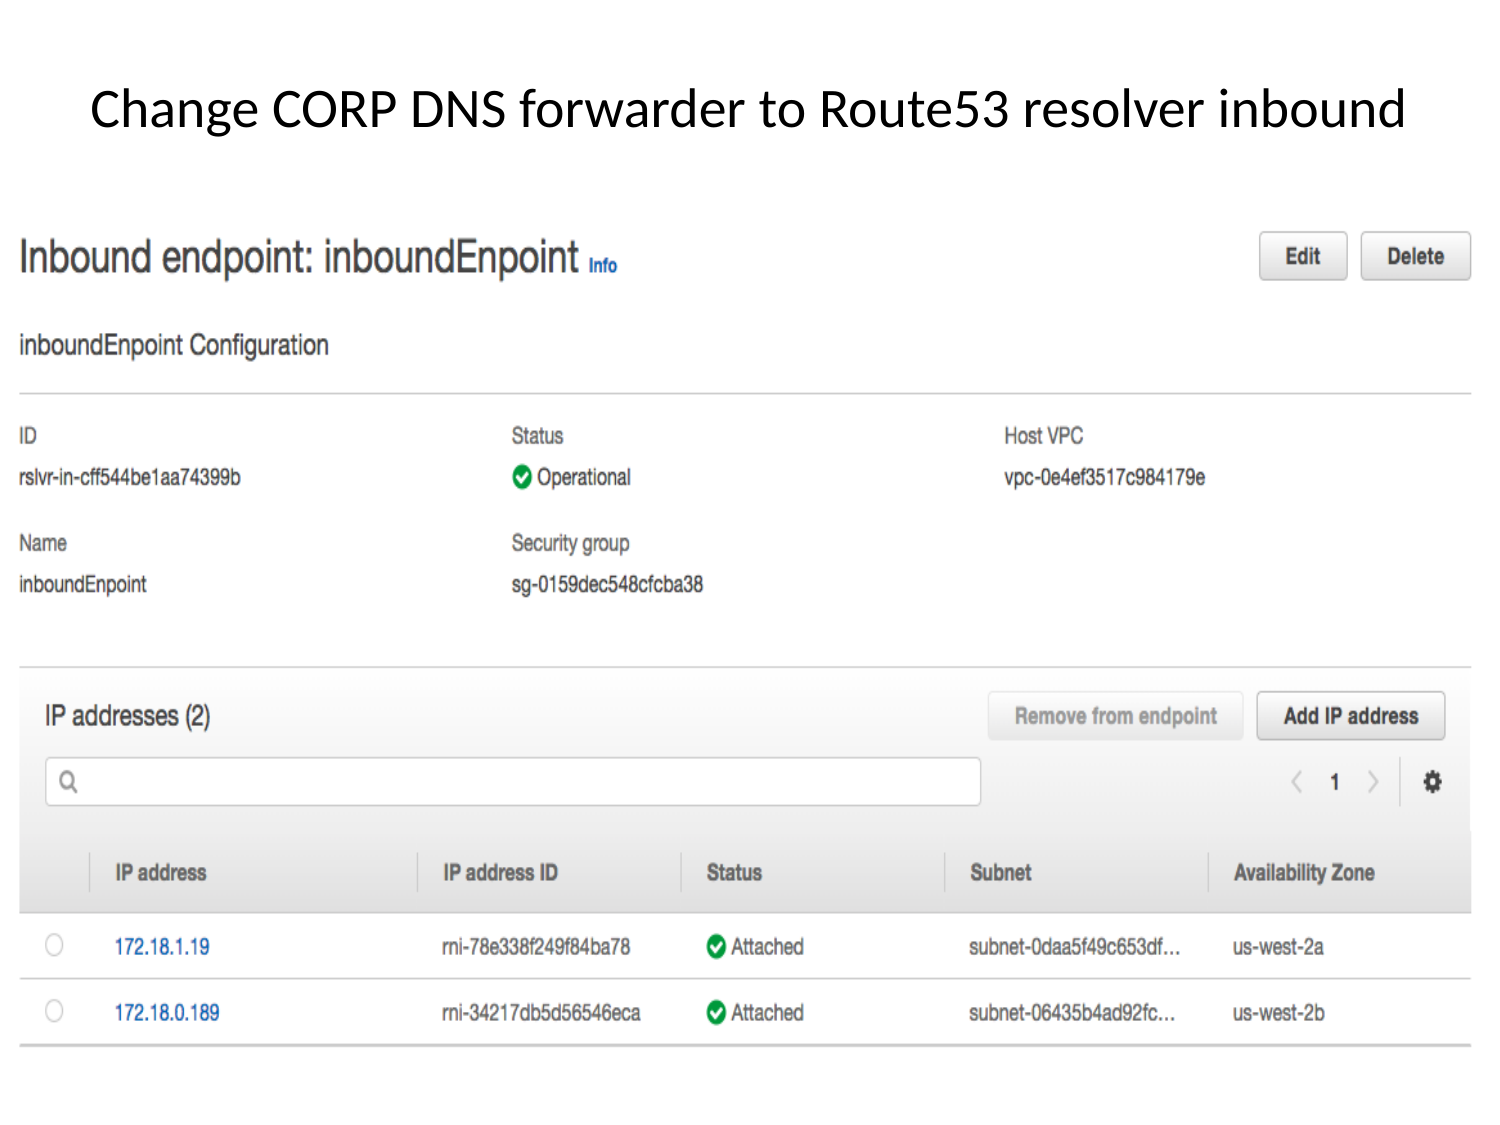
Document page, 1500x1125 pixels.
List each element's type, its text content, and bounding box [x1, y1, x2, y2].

picture [8, 220, 1492, 1072]
title Change CORP DNS forwarder to Route53 resolver inbound [75, 45, 1425, 219]
